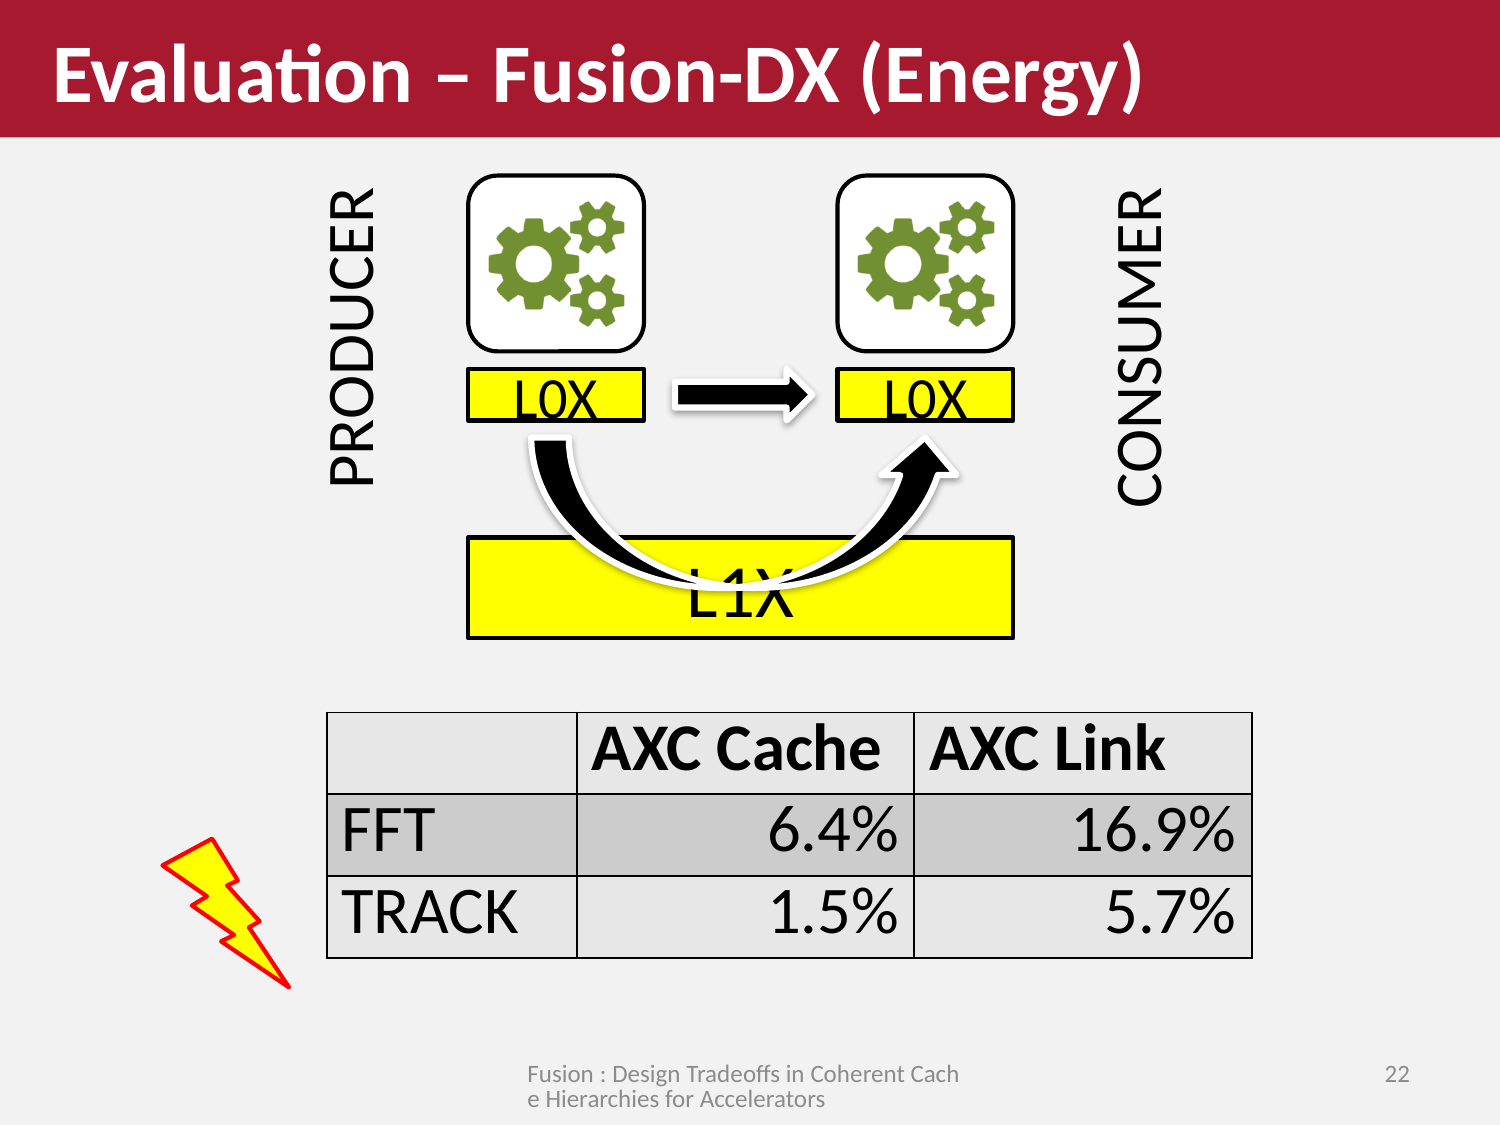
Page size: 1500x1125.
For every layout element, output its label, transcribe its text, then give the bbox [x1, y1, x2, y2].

table_cell 16.9% [915, 795, 1251, 875]
table_cell TRACK [328, 877, 576, 957]
text_box [160, 836, 291, 990]
text_box PRODUCER [299, 172, 395, 505]
table_cell 6.4% [578, 795, 913, 875]
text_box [467, 175, 645, 352]
text_box [528, 434, 960, 592]
text_box [671, 366, 816, 424]
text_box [837, 175, 1014, 352]
text_box L1X [466, 535, 1015, 640]
table_header AXC Link [915, 713, 1251, 793]
table_header AXC Cache [578, 713, 913, 793]
table_cell 1.5% [578, 877, 913, 957]
text_box L0X [835, 367, 1015, 423]
text_box CONSUMER [1087, 172, 1183, 524]
table_header [328, 713, 576, 793]
footer Fusion : Design Tradeoffs in Coherent Cache Hierarchies for Accelerators [512, 1042, 988, 1103]
text_box L0X [466, 367, 646, 423]
table_cell FFT [328, 795, 576, 875]
slide_number 22 [1074, 1042, 1425, 1103]
table_cell 5.7% [915, 877, 1251, 957]
text_box Evaluation – Fusion-DX (Energy) [0, 0, 1500, 139]
